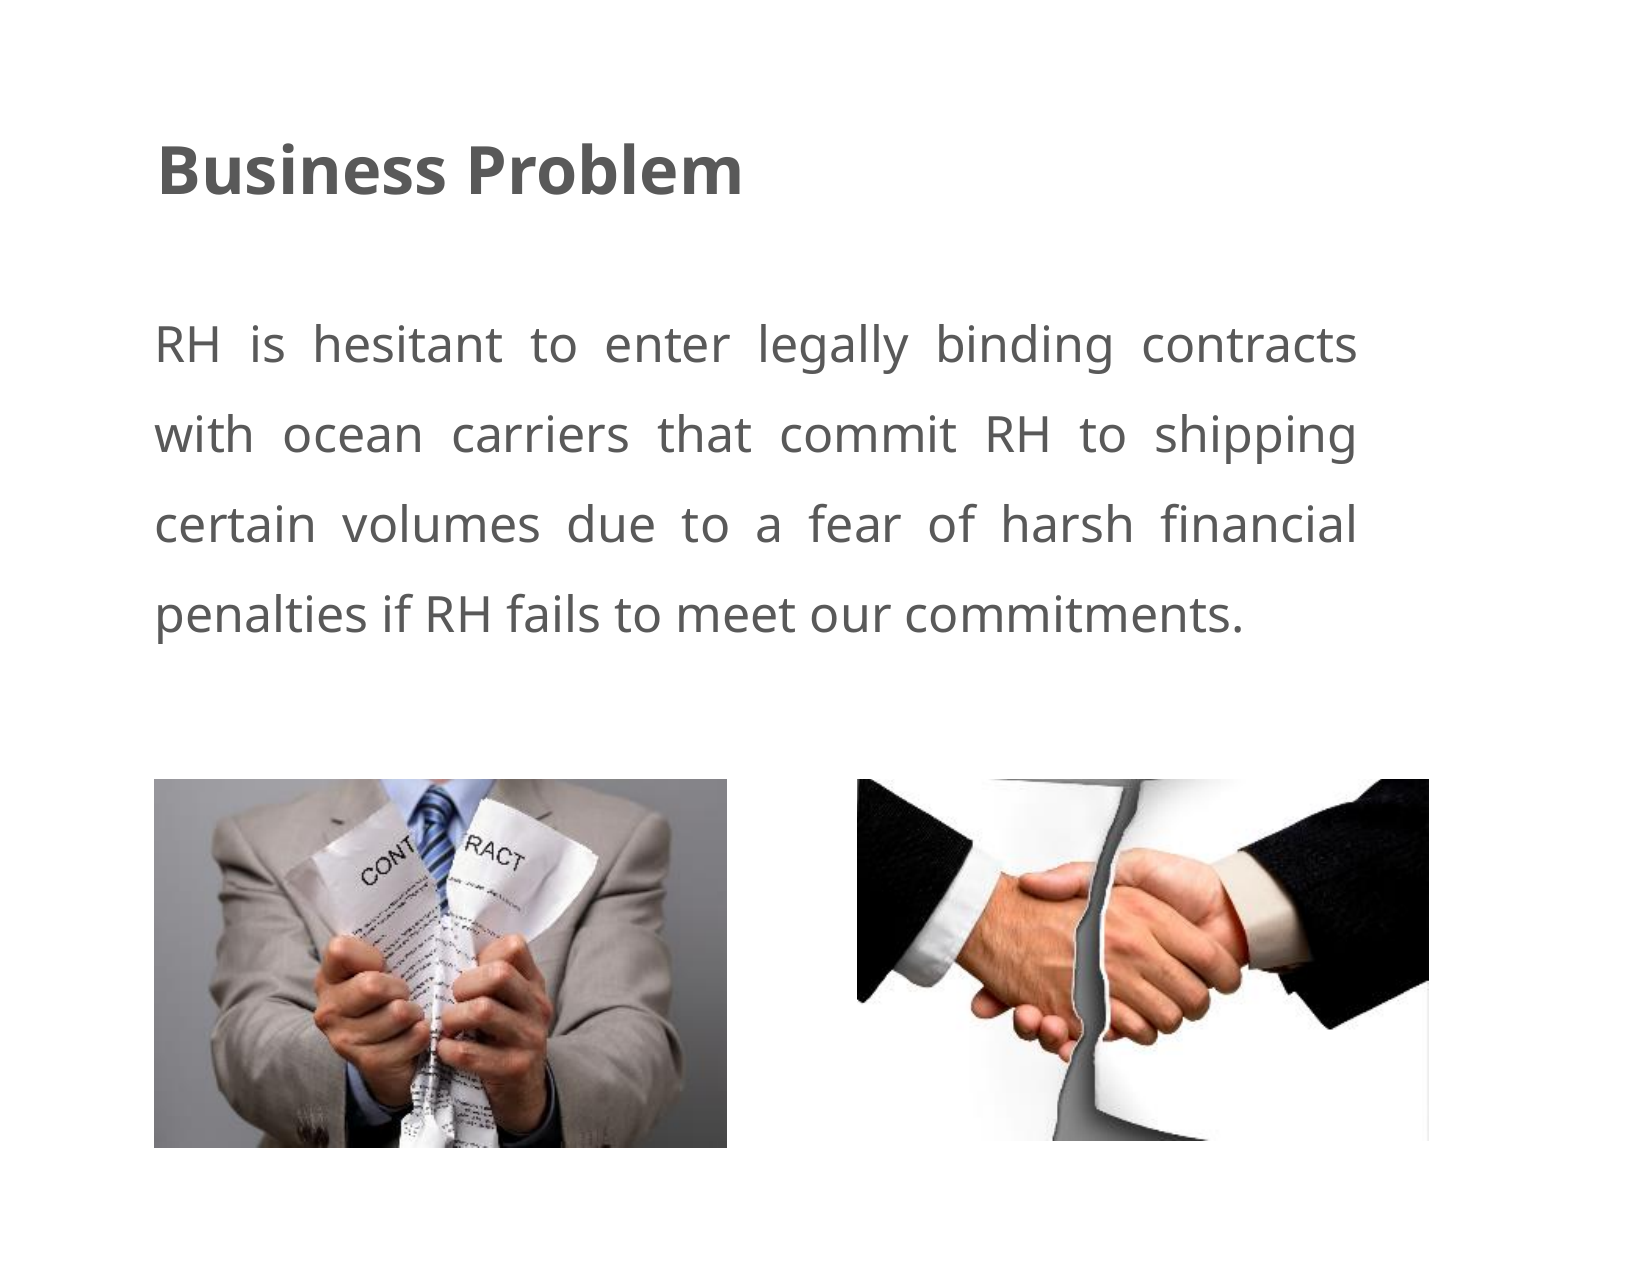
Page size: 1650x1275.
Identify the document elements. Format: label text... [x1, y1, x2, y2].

picture [154, 779, 727, 1149]
picture [856, 779, 1429, 1142]
text_box RH is hesitant to enter legally binding contracts with ocean carriers that commit RH to shipping certain volumes due to a fear of harsh financial penalties if RH fails to meet our commitments. [139, 274, 1375, 740]
text_box Business Problem [139, 45, 1619, 275]
